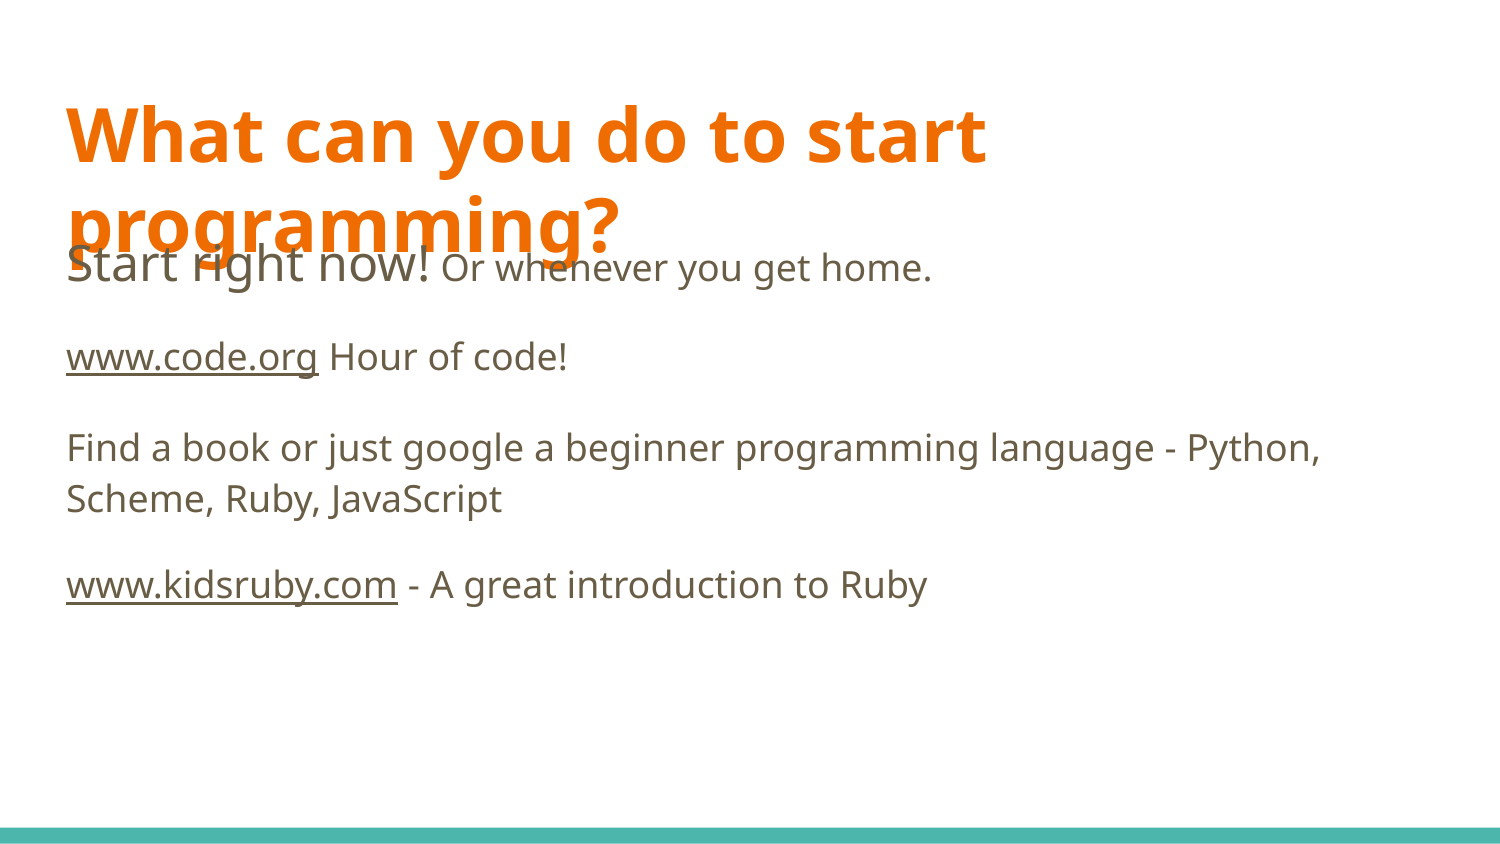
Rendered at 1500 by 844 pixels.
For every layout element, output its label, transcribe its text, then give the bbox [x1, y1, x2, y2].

title What can you do to start programming? [51, 72, 1449, 189]
list Start right now! Or whenever you get home. www.code.org Hour of code! Find a book or just google a beginner programming language - Python, Scheme, Ruby, JavaScript www.kidsruby.com - A great introduction to Ruby [51, 207, 1449, 750]
